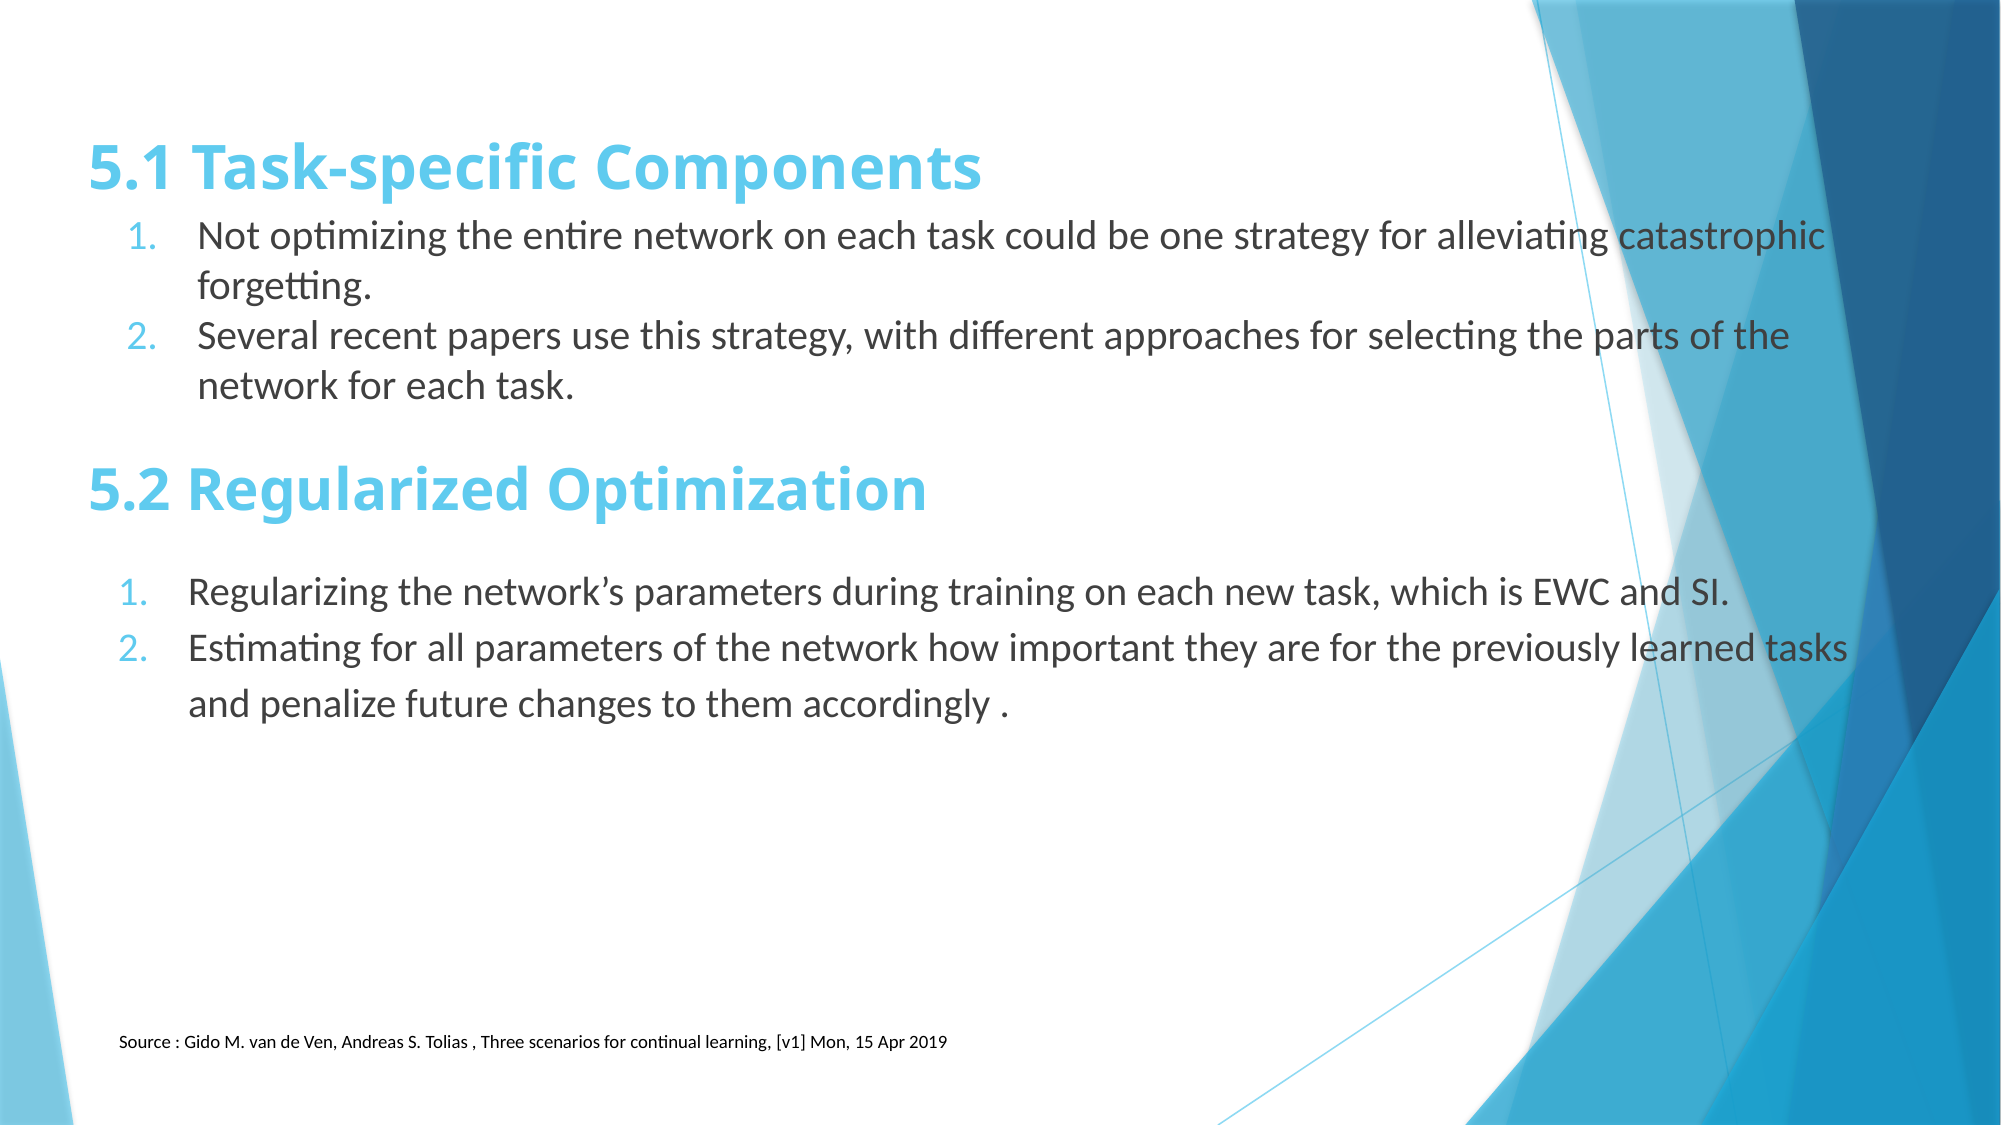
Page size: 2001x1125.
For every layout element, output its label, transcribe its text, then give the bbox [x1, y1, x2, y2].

text_box Source : Gido M. van de Ven, Andreas S. Tolias , Three scenarios for continual learning, [v1] Mon, 15 Apr 2019 [104, 1022, 1105, 1082]
list Not optimizing the entire network on each task could be one strategy for alleviating catastrophic forgetting. Several recent papers use this strategy, with different approaches for selecting the parts of the network for each task. [77, 187, 1941, 447]
list Regularizing the network’s parameters during training on each new task, which is EWC and SI. Estimating for all parameters of the network how important they are for the previously learned tasks and penalize future changes to them accordingly . [68, 537, 1932, 796]
title 5.2 Regularized Optimization [68, 421, 1932, 537]
title 5.1 Task-specific Components [68, 97, 1932, 223]
